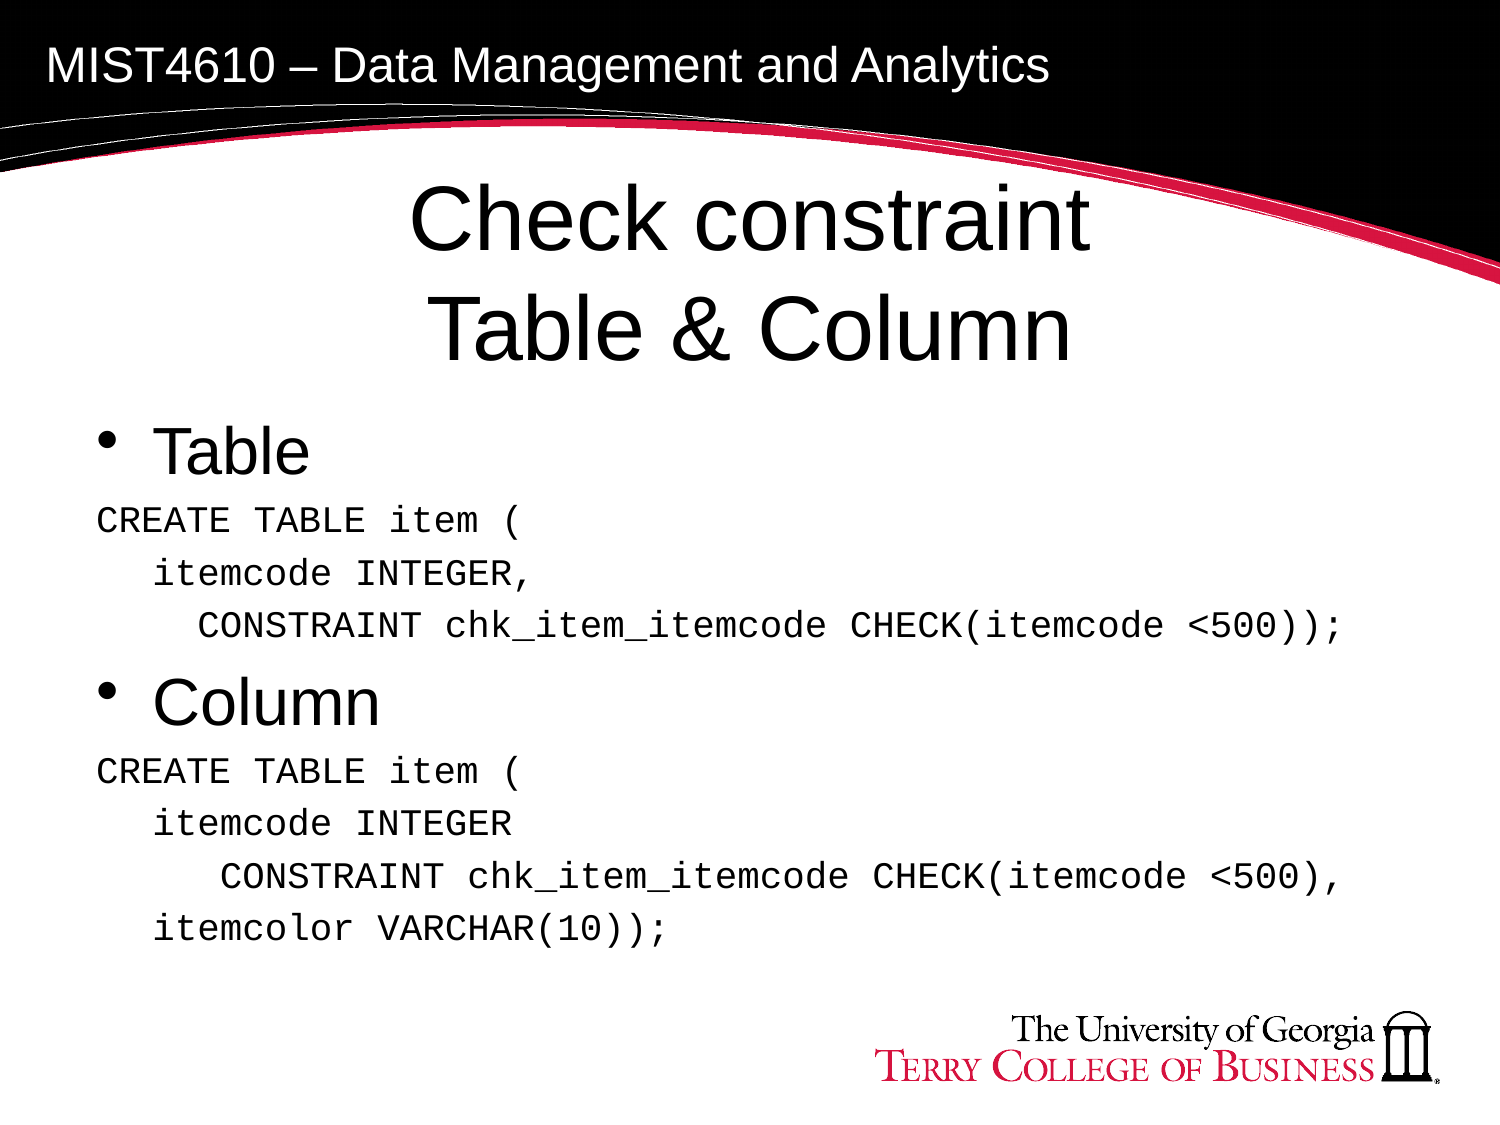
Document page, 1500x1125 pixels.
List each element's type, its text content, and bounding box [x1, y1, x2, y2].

list Table CREATE TABLE item ( itemcode INTEGER, CONSTRAINT chk_item_itemcode CHECK(itemcode <500)); Column CREATE TABLE item ( itemcode INTEGER CONSTRAINT chk_item_itemcode CHECK(itemcode <500), itemcolor VARCHAR(10)); [81, 399, 1407, 1075]
picture [0, 0, 1500, 286]
picture [875, 1011, 1440, 1084]
title Check constraint Table & Column [75, 174, 1425, 363]
